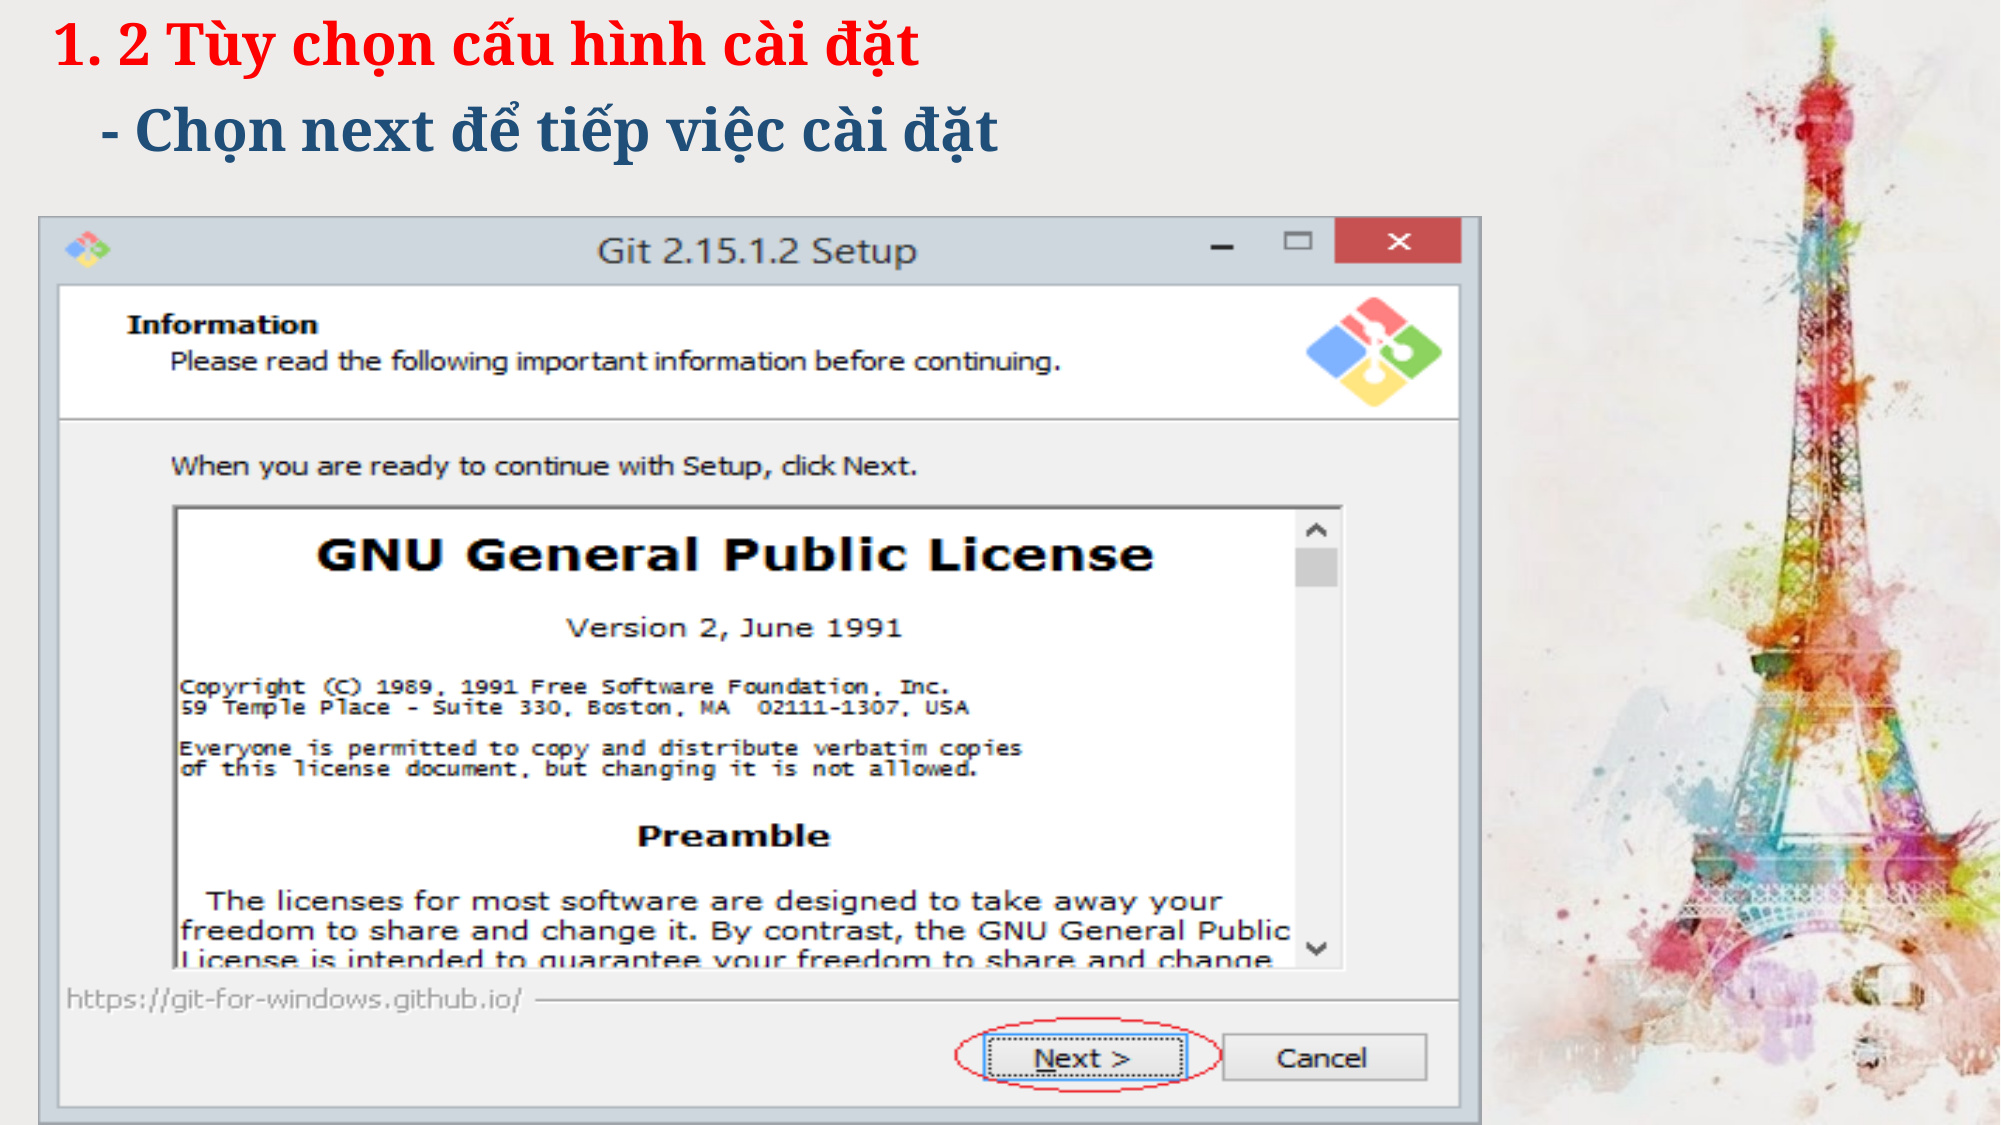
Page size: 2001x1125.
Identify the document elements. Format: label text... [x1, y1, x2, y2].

picture [0, 0, 2001, 1125]
text_box - Chọn next để tiếp việc cài đặt [86, 85, 1215, 171]
text_box 1. 2 Tùy chọn cấu hình cài đặt [38, 0, 1167, 85]
